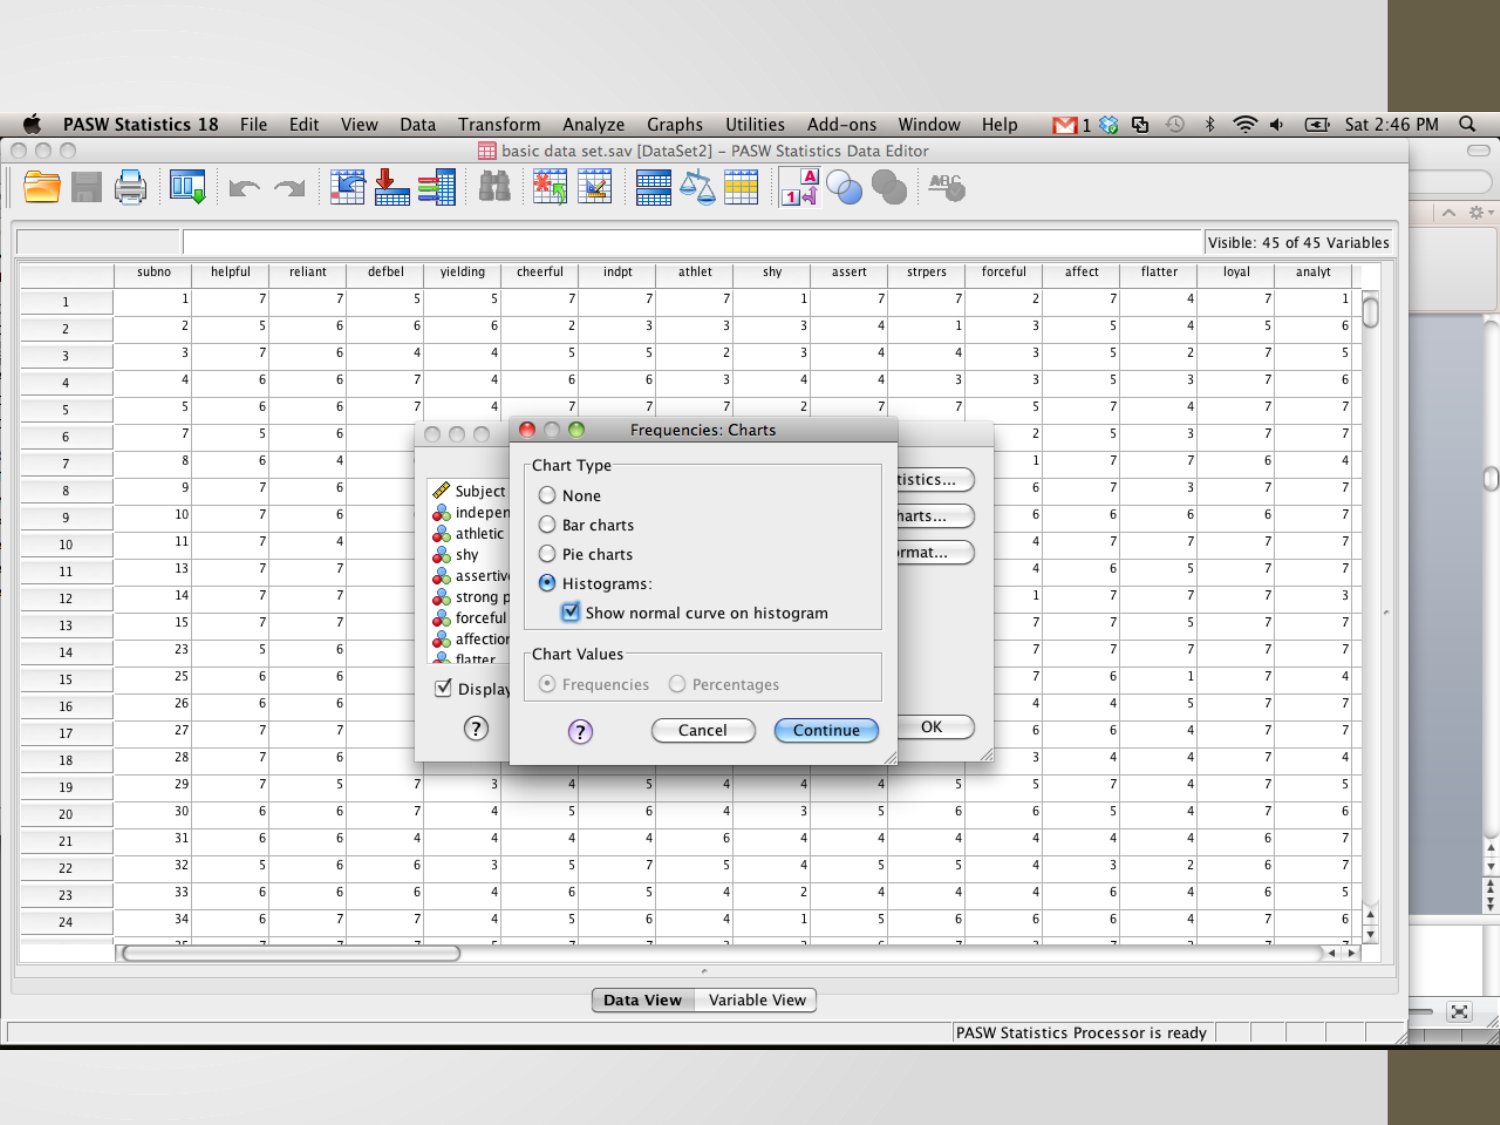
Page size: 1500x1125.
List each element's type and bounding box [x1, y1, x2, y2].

picture [0, 111, 1500, 1051]
